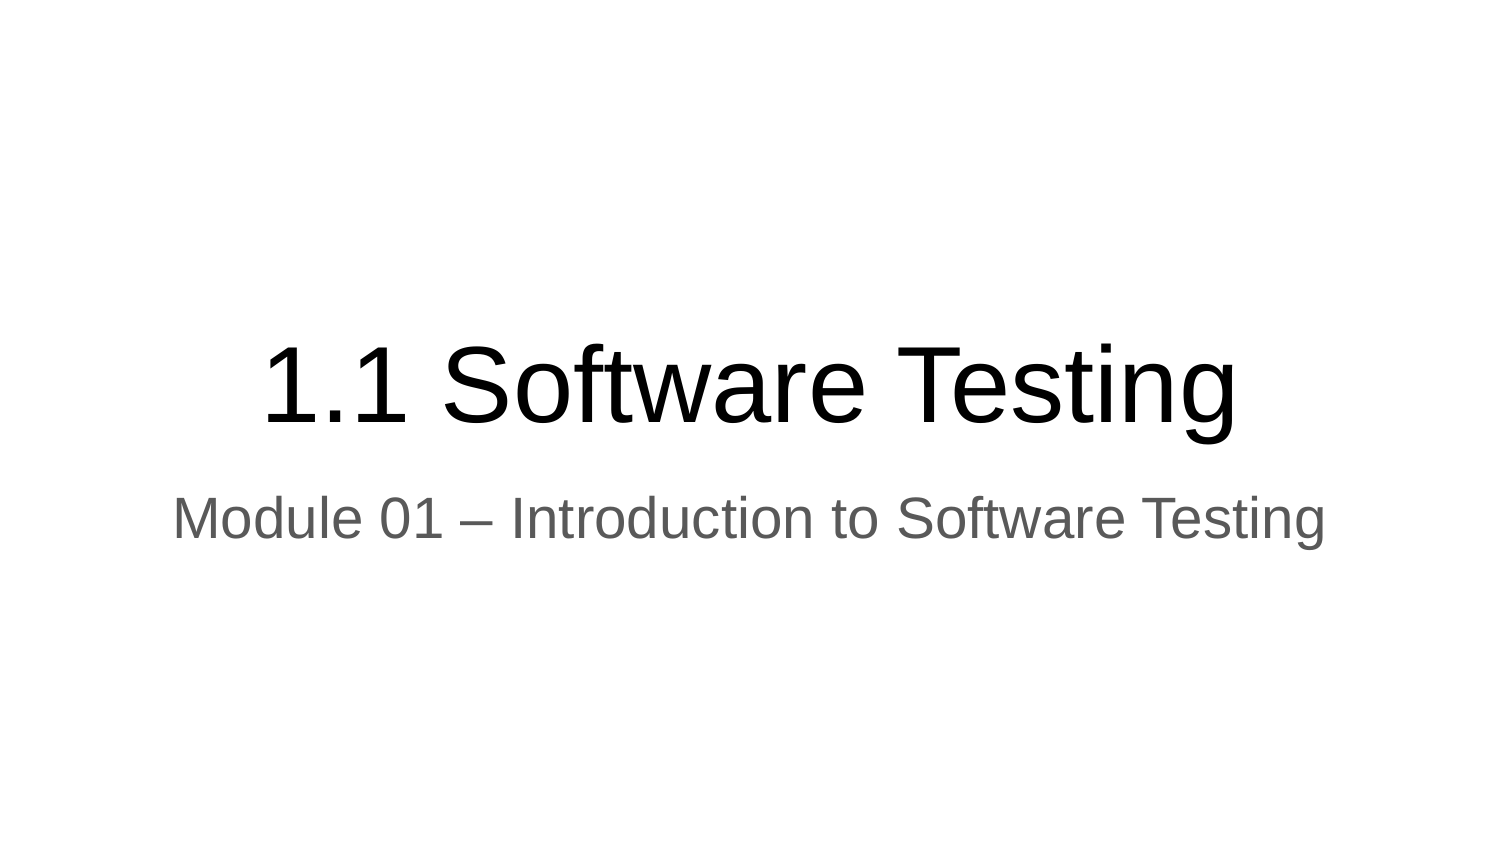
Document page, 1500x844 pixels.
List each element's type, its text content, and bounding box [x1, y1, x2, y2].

subtitle Module 01 – Introduction to Software Testing [51, 464, 1449, 595]
title 1.1 Software Testing [51, 122, 1449, 459]
